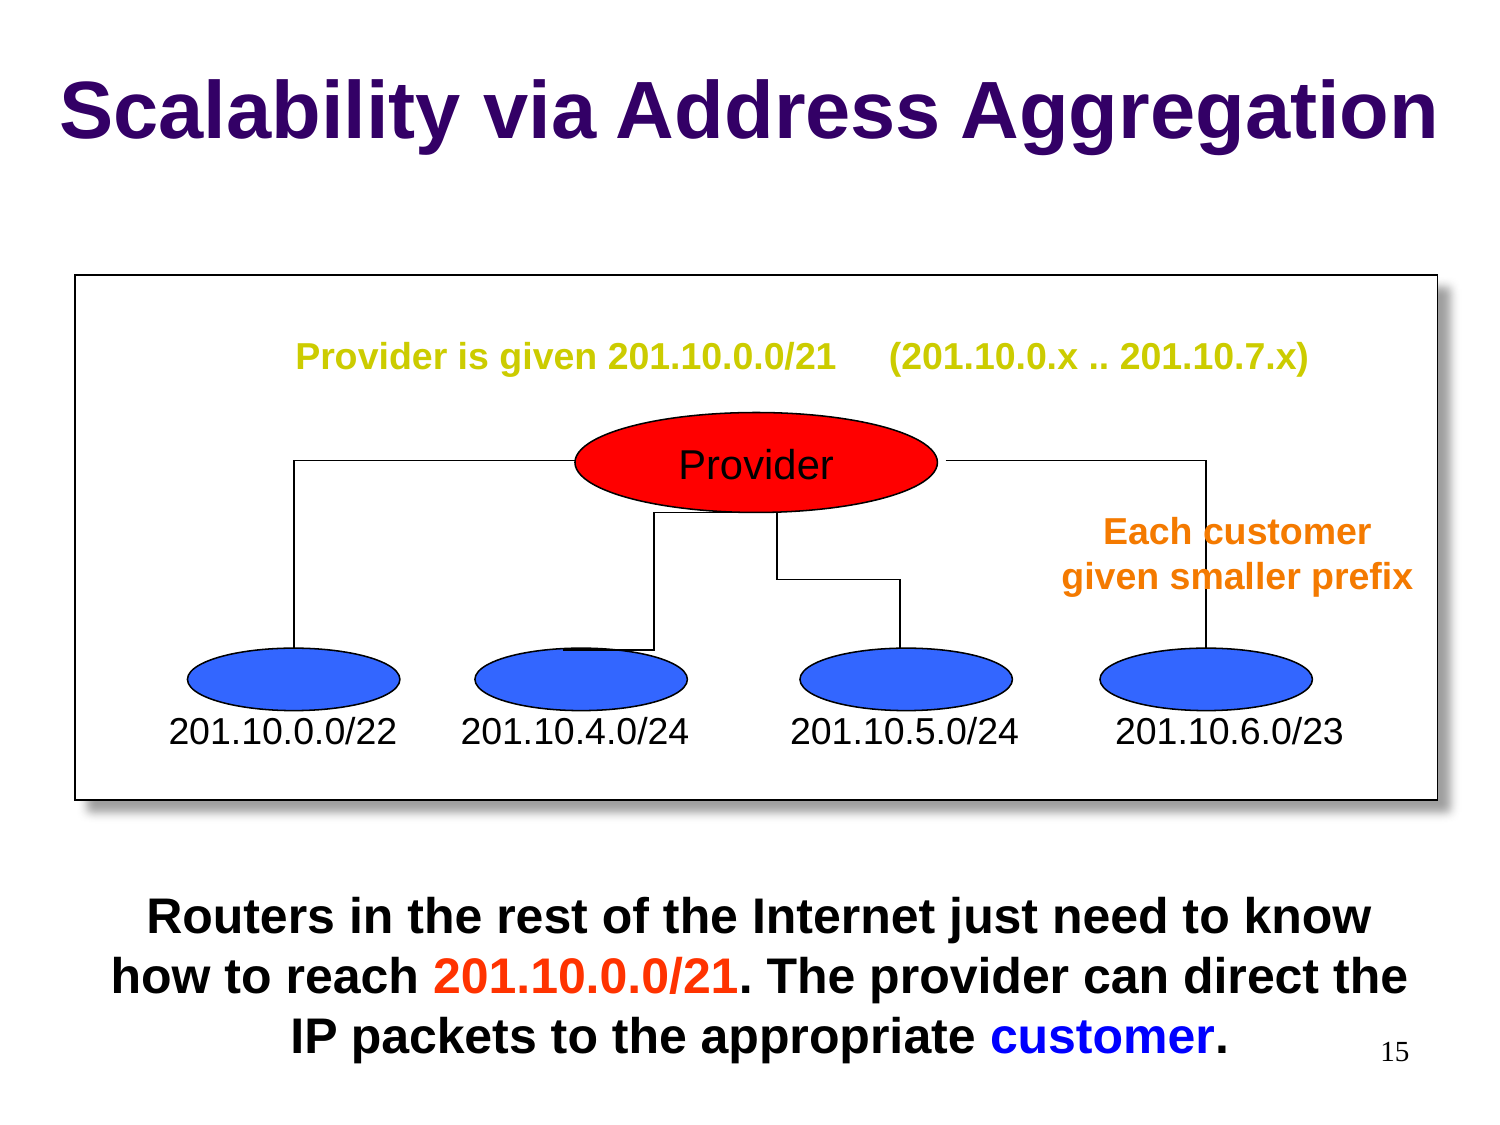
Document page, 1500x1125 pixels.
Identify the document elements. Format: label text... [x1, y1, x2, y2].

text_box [945, 460, 1207, 649]
text_box Each customer given smaller prefix [1210, 499, 1438, 605]
text_box 201.10.4.0/24 [445, 699, 705, 760]
slide_number 15 [1074, 1024, 1426, 1101]
title Scalability via Address Aggregation [0, 20, 1500, 163]
text_box 201.10.5.0/24 [775, 699, 1034, 760]
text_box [293, 460, 584, 649]
text_box [474, 658, 688, 699]
text_box Provider is given 201.10.0.0/21 (201.10.0.x .. 201.10.7.x) [280, 324, 1325, 385]
text_box [187, 648, 400, 699]
text_box [74, 274, 1438, 800]
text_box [584, 489, 723, 673]
text_box [799, 648, 1013, 699]
text_box [1099, 648, 1313, 699]
text_box Provider [575, 412, 938, 513]
text_box 201.10.0.0/22 [153, 699, 413, 760]
text_box Routers in the rest of the Internet just need to know how to reach 201.10.0.0/21. The provider can direct the IP packets to the appropriate customer. [95, 876, 1425, 1071]
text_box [769, 517, 908, 642]
text_box 201.10.6.0/23 [1100, 699, 1359, 760]
